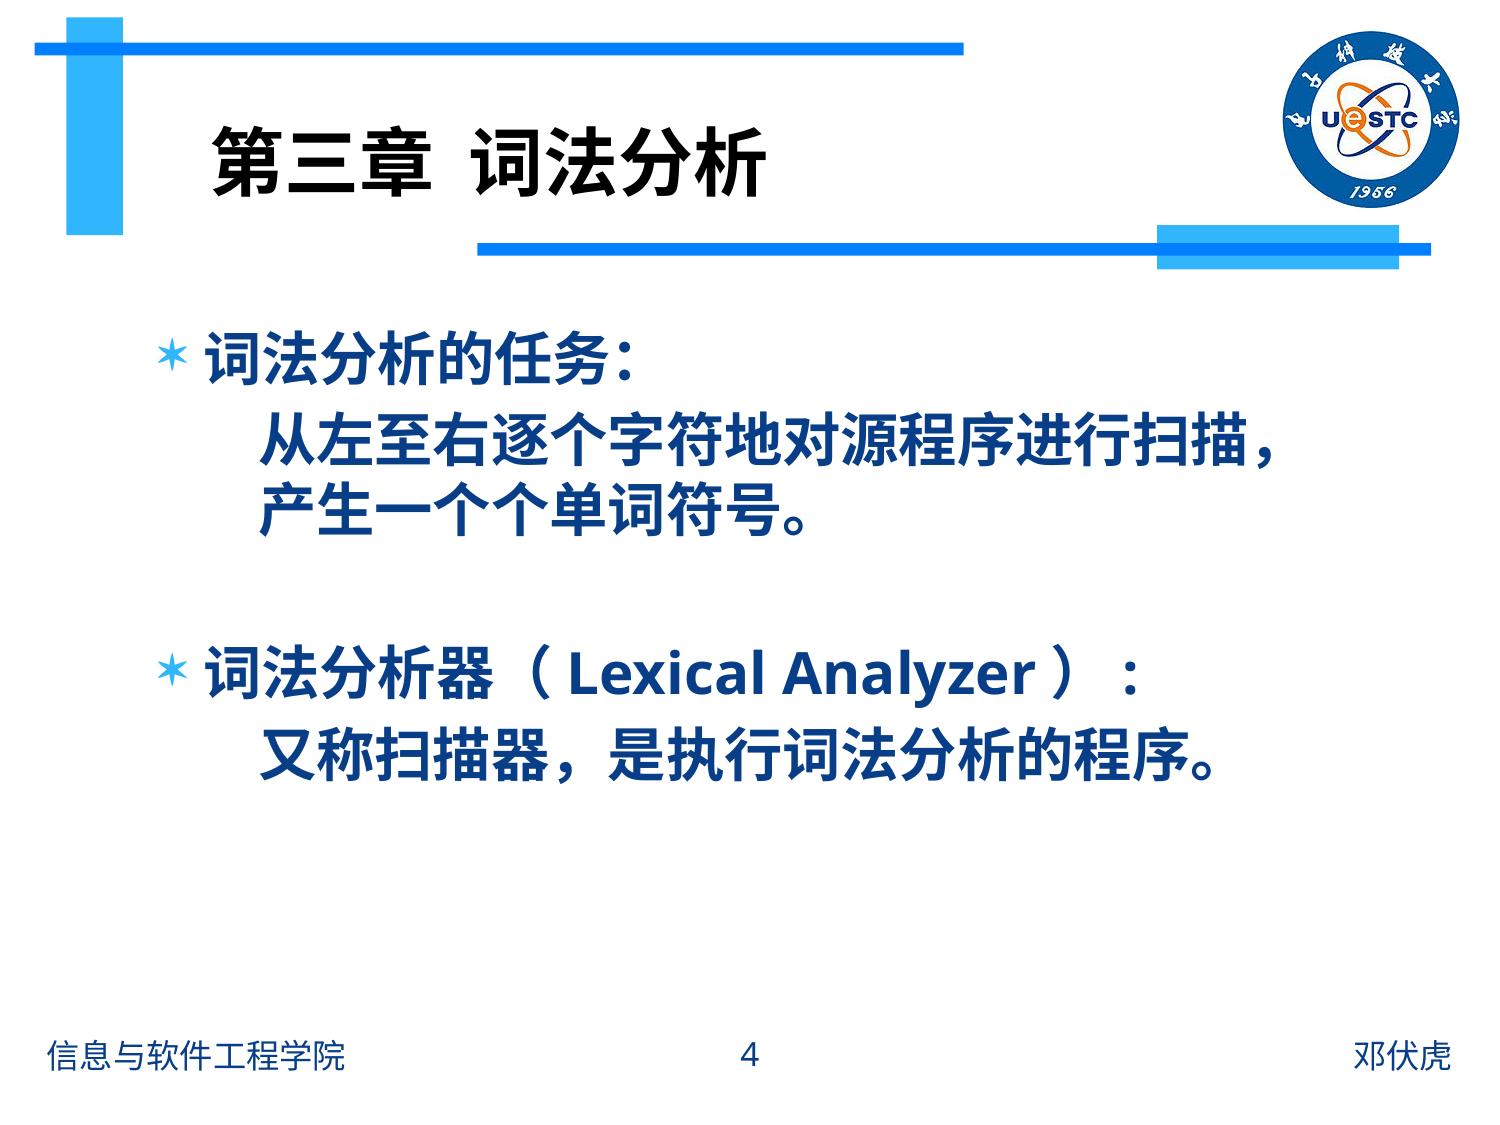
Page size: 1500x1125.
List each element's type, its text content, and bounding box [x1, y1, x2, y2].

title 第三章 词法分析 [194, 66, 1427, 256]
picture [1271, 20, 1470, 219]
list 词法分析的任务： 从左至右逐个字符地对源程序进行扫描，产生一个个单词符号。 词法分析器（Lexical Analyzer）: 又称扫描器，是执行词法分析的程序。 [143, 314, 1359, 1005]
slide_number 邓伏虎 [847, 1025, 1469, 1086]
slide_number 4 [654, 1025, 846, 1086]
footer 信息与软件工程学院 [31, 1025, 653, 1086]
